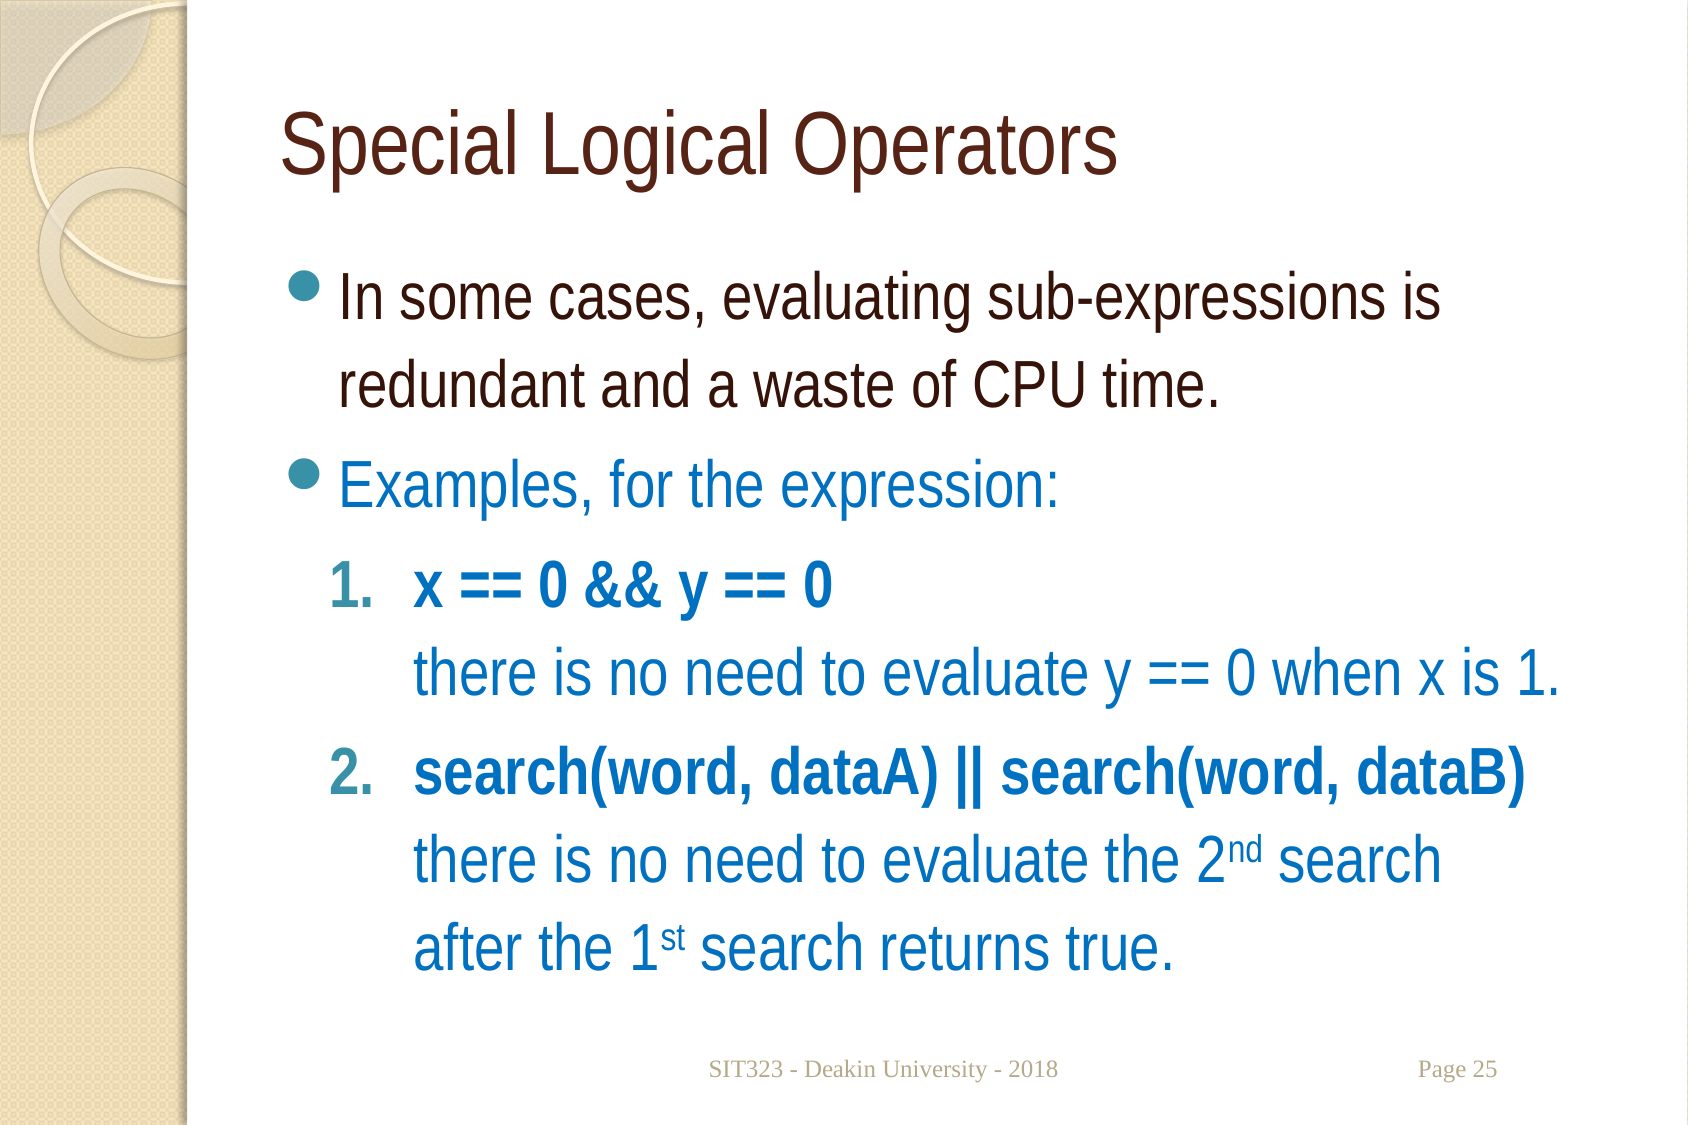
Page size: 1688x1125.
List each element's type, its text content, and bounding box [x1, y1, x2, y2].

text_box Page 25 [1282, 1024, 1633, 1090]
title Special Logical Operators [264, 45, 1649, 233]
text_box SIT323 - Deakin University - 2018 [693, 1024, 1169, 1090]
list In some cases, evaluating sub-expressions is redundant and a waste of CPU time. Examples, for the expression: x == 0 && y == 0 there is no need to evaluate y == 0 when x is 1. search(word, dataA) || search(word, dataB) there is no need to evaluate the 2nd search after the 1st search returns true. [264, 237, 1649, 1025]
